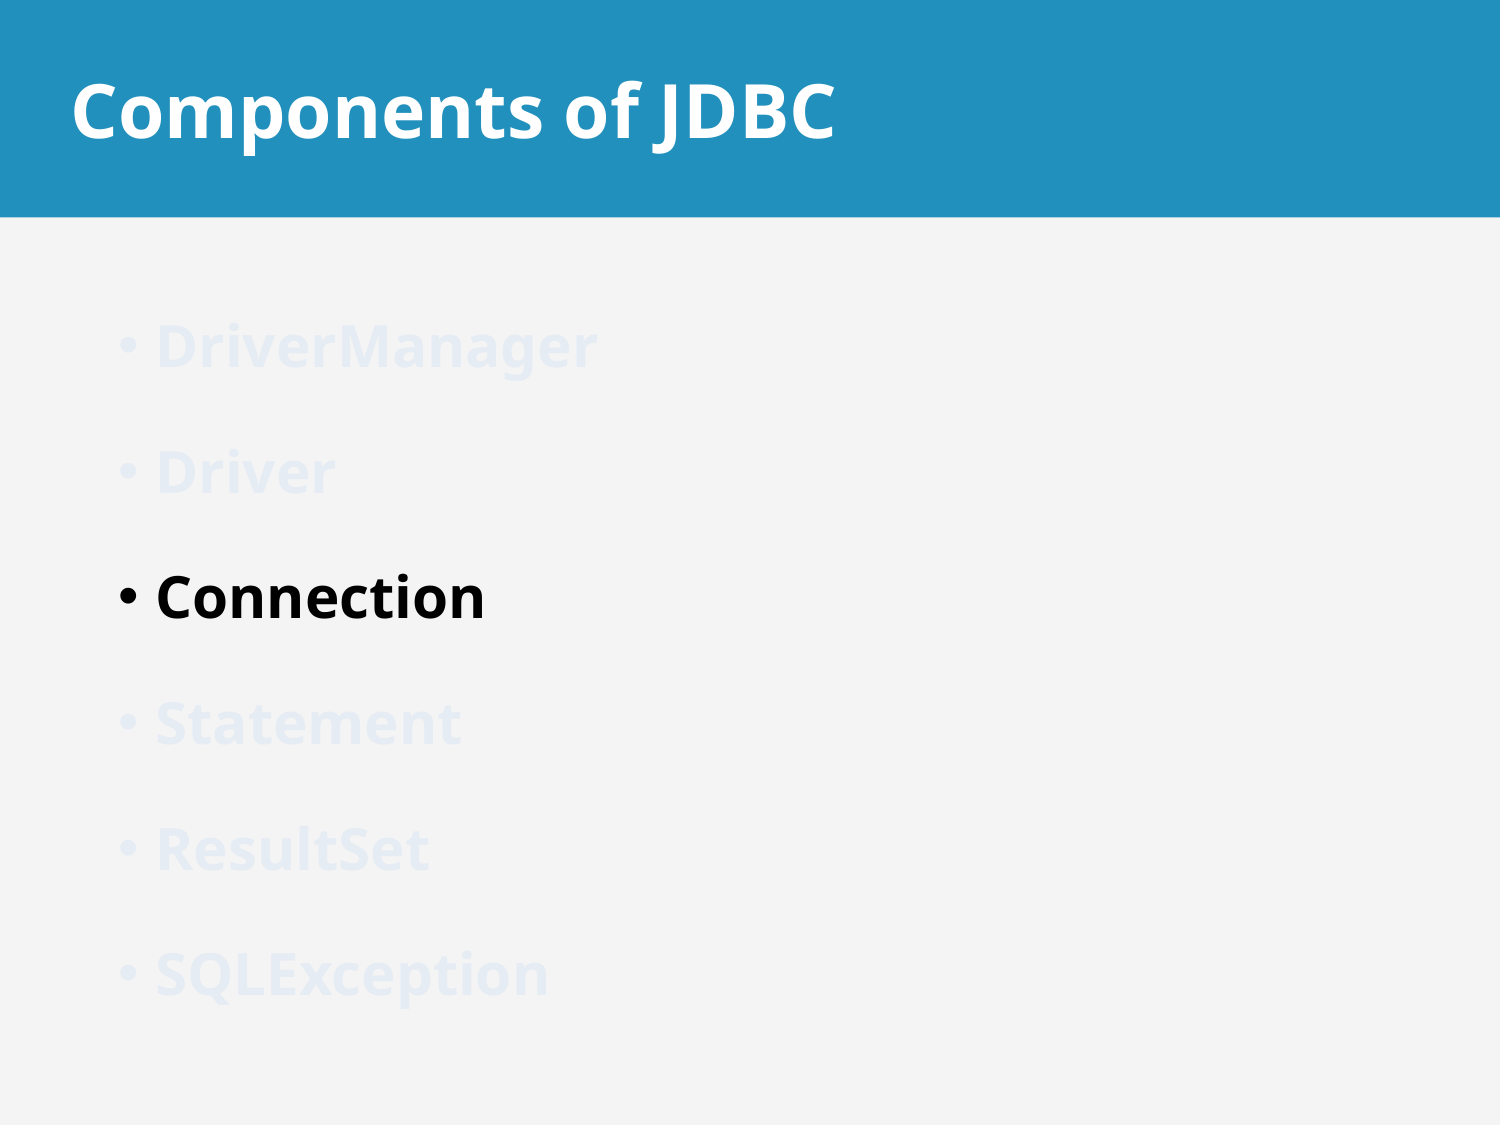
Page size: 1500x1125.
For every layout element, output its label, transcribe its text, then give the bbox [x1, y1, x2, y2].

list DriverManager Driver Connection Statement ResultSet SQLException [103, 267, 1397, 1089]
title Components of JDBC [55, 0, 1350, 218]
